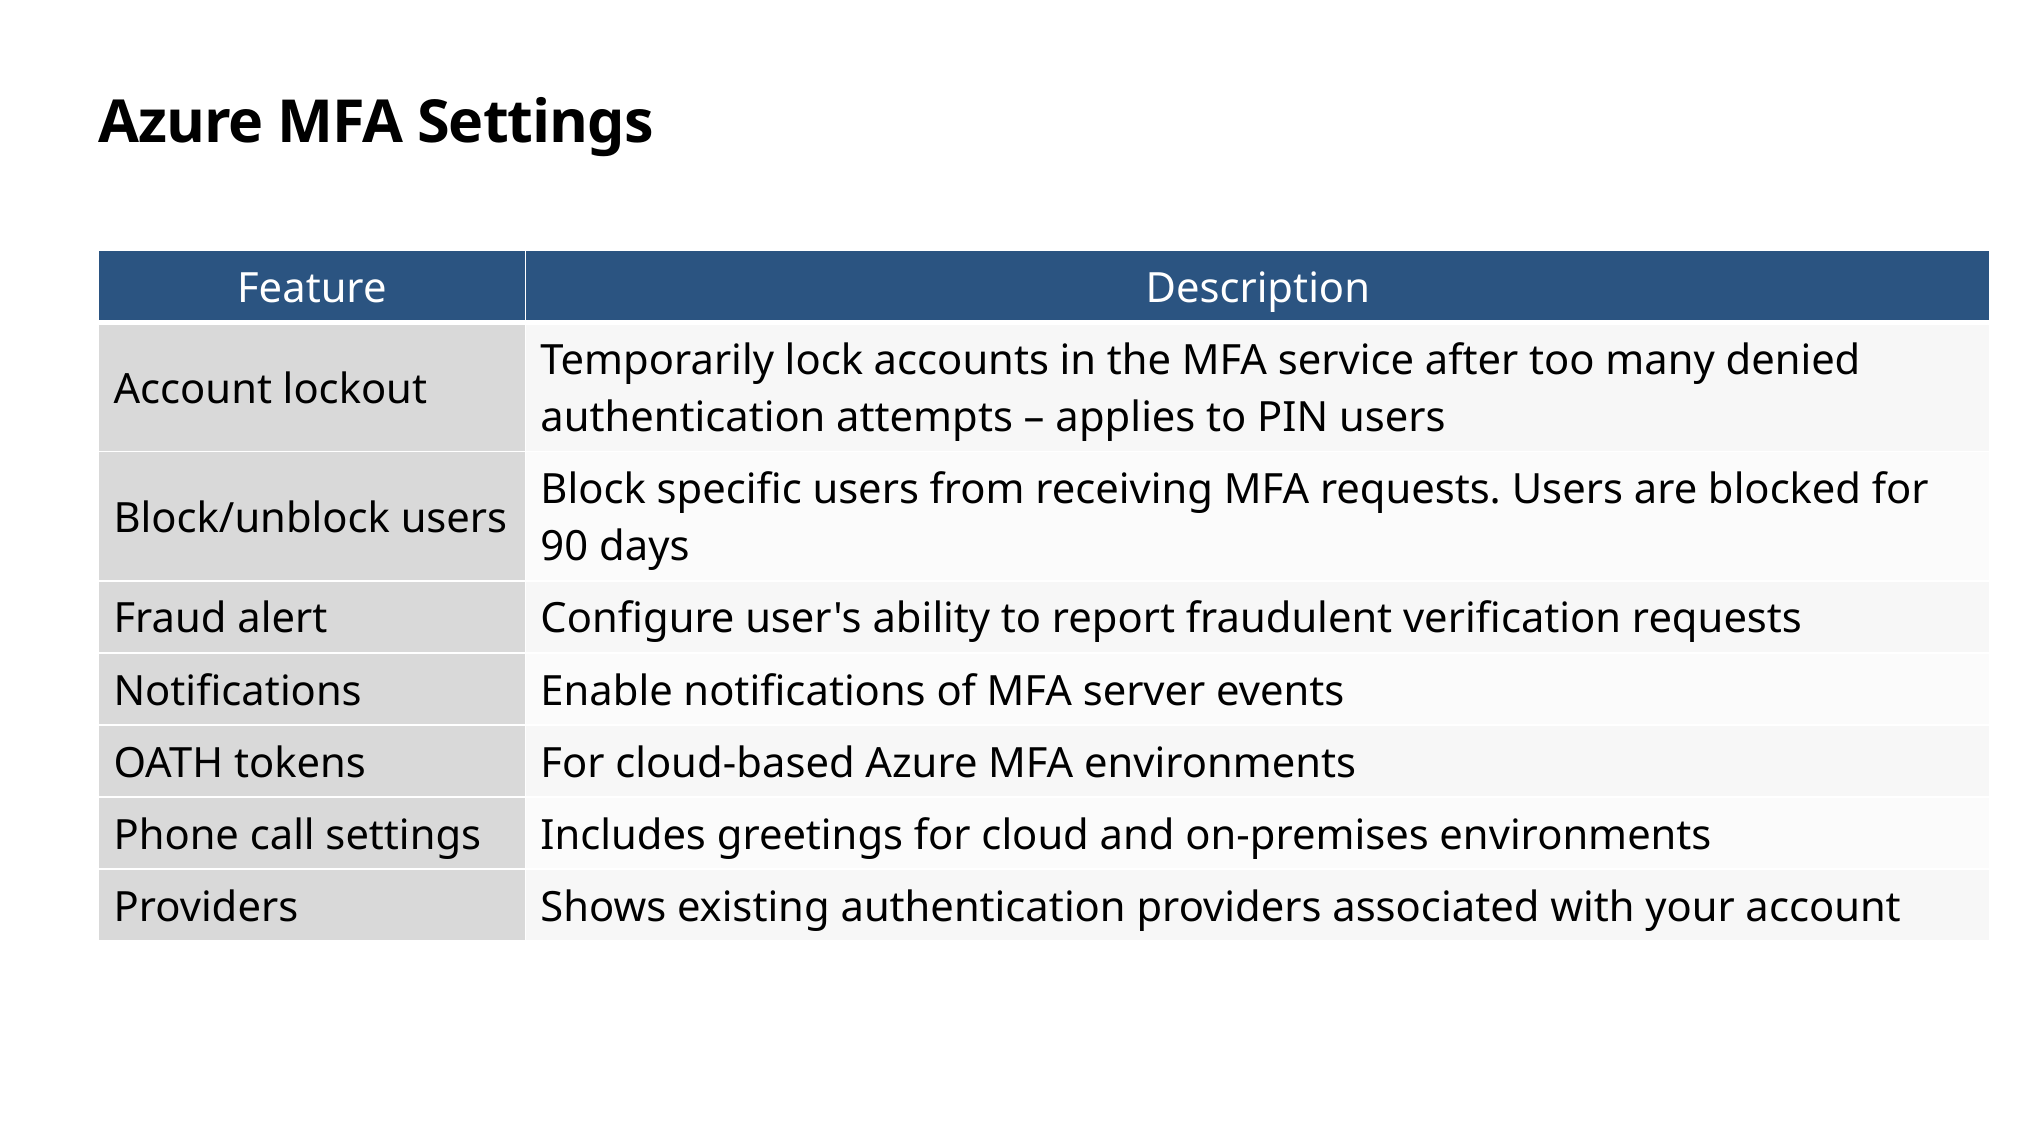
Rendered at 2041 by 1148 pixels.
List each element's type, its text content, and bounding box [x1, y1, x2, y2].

table_cell Account lockout [99, 325, 525, 451]
table_header Description [526, 251, 1989, 320]
table_cell Block specific users from receiving MFA requests. Users are blocked for 90 days [526, 452, 1989, 580]
table_cell Includes greetings for cloud and on-premises environments [526, 798, 1989, 868]
table_cell Enable notifications of MFA server events [526, 654, 1989, 724]
title Azure MFA Settings [98, 76, 1943, 149]
table_cell Phone call settings [99, 798, 525, 868]
table_cell For cloud-based Azure MFA environments [526, 726, 1989, 796]
table_header Feature [99, 251, 525, 320]
table_cell Providers [99, 870, 525, 940]
table_cell Temporarily lock accounts in the MFA service after too many denied authentication attempts – applies to PIN users [526, 325, 1989, 451]
table_cell Block/unblock users [99, 452, 525, 580]
table_cell OATH tokens [99, 726, 525, 796]
table_cell Notifications [99, 654, 525, 724]
table_cell Configure user's ability to report fraudulent verification requests [526, 582, 1989, 652]
table_cell Fraud alert [99, 582, 525, 652]
table_cell Shows existing authentication providers associated with your account [526, 870, 1989, 940]
